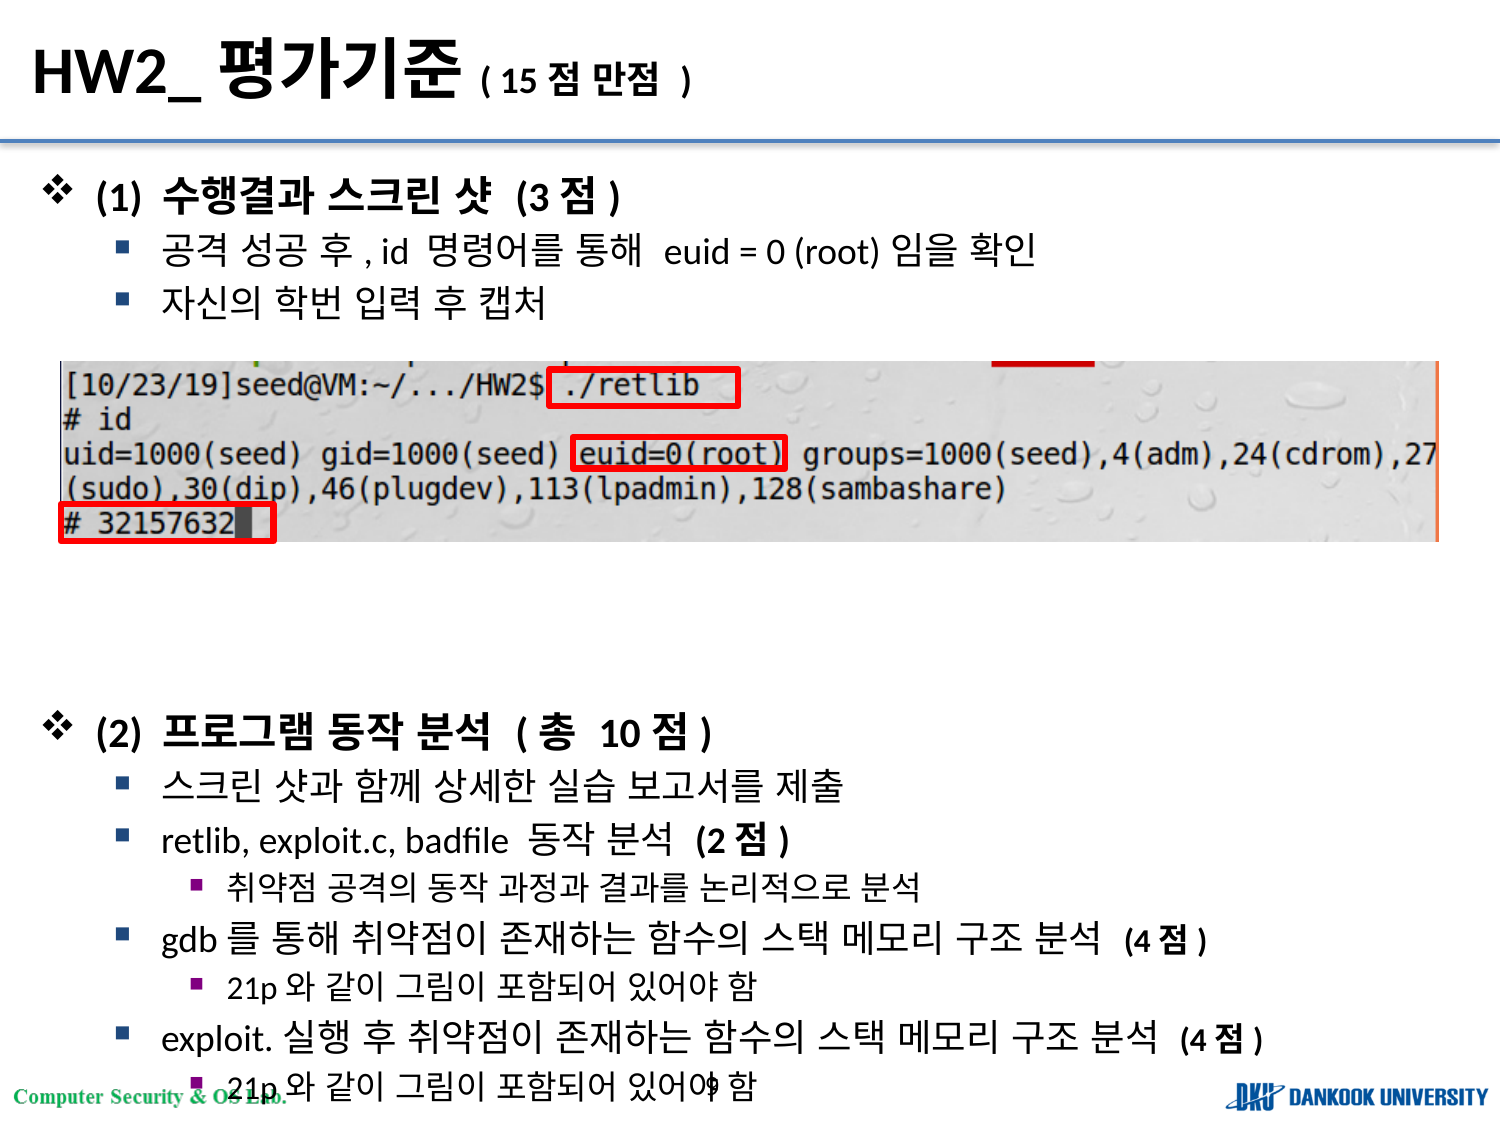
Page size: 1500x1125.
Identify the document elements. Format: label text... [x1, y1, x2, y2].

picture [0, 1076, 297, 1118]
picture [1222, 1078, 1490, 1112]
slide_number 9 [537, 1062, 888, 1113]
list (1) 수행결과 스크린 샷 (3점) 공격 성공 후, id 명령어를 통해 euid = 0 (root)임을 확인 자신의 학번 입력 후 캡처 (2) 프로그램 동작 분석 (총 10점) 스크린 샷과 함께 상세한 실습 보고서를 제출 retlib, exploit.c, badfile 동작 분석 (2점) 취약점 공격의 동작 과정과 결과를 논리적으로 분석 gdb를 통해 취약점이 존재하는 함수의 스택 메모리 구조 분석 (4점) 21p와 같이 그림이 포함되어 있어야 함 exploit.실행 후 취약점이 존재하는 함수의 스택 메모리 구조 분석 (4점) 21p와 같이 그림이 포함되어 있어야 함 [24, 162, 1476, 1073]
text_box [60, 361, 1440, 542]
title HW2_평가기준( 15점 만점 ) [17, 19, 1388, 120]
